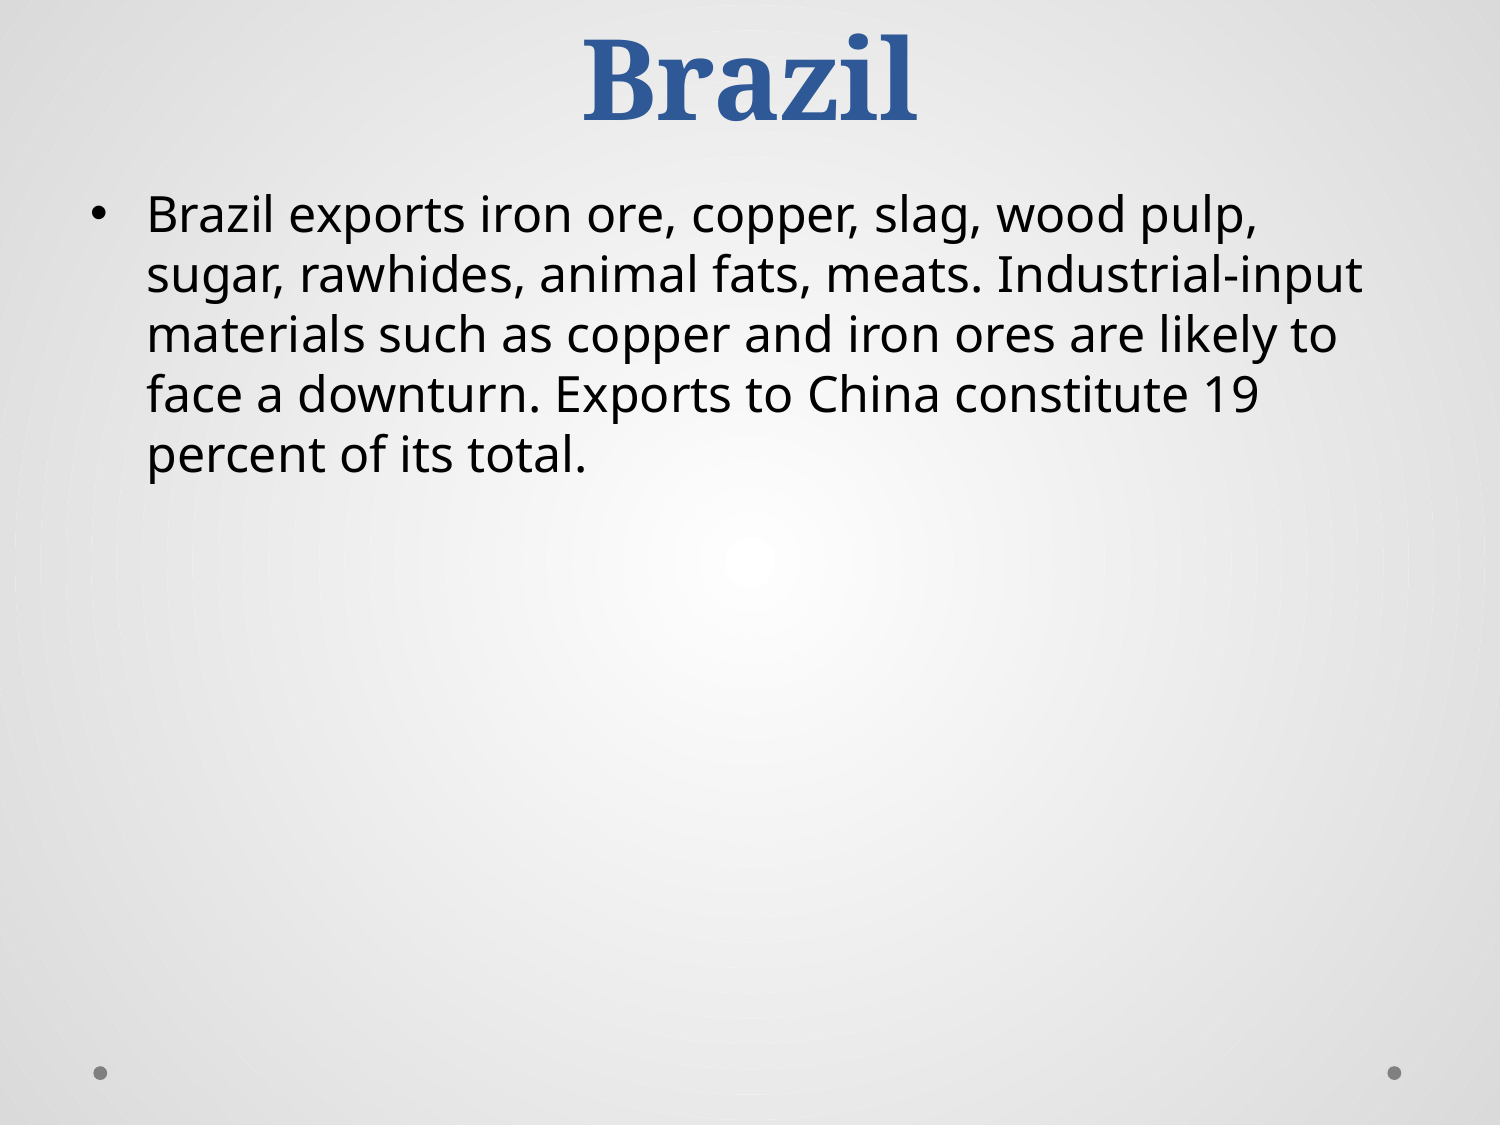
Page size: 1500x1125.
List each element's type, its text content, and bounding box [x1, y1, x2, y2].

title Brazil [75, 0, 1425, 150]
list Brazil exports iron ore, copper, slag, wood pulp, sugar, rawhides, animal fats, meats. Industrial-input materials such as copper and iron ores are likely to face a downturn. Exports to China constitute 19 percent of its total. [75, 174, 1425, 1063]
